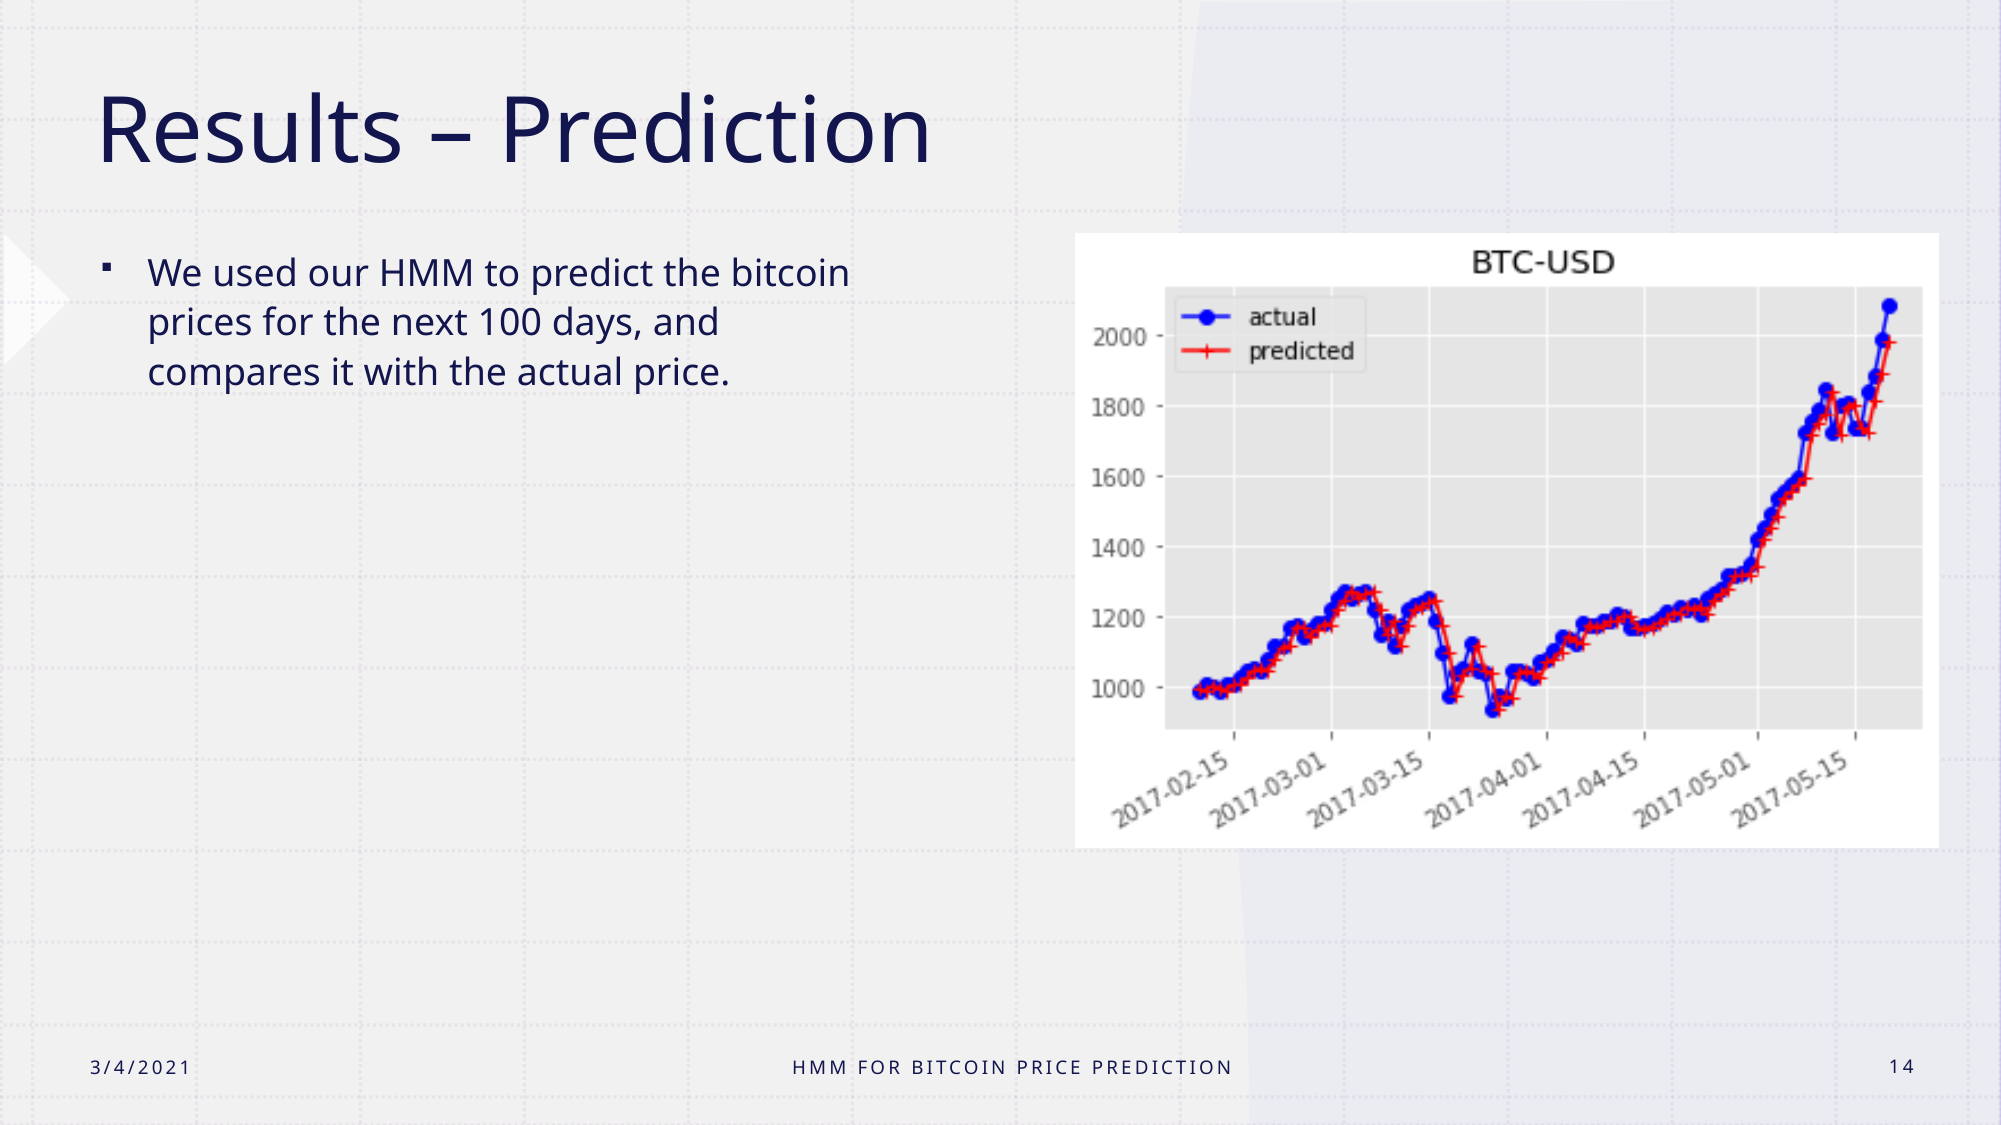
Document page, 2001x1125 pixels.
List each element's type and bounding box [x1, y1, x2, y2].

picture [1075, 233, 1939, 848]
text_box [0, 0, 2000, 1125]
